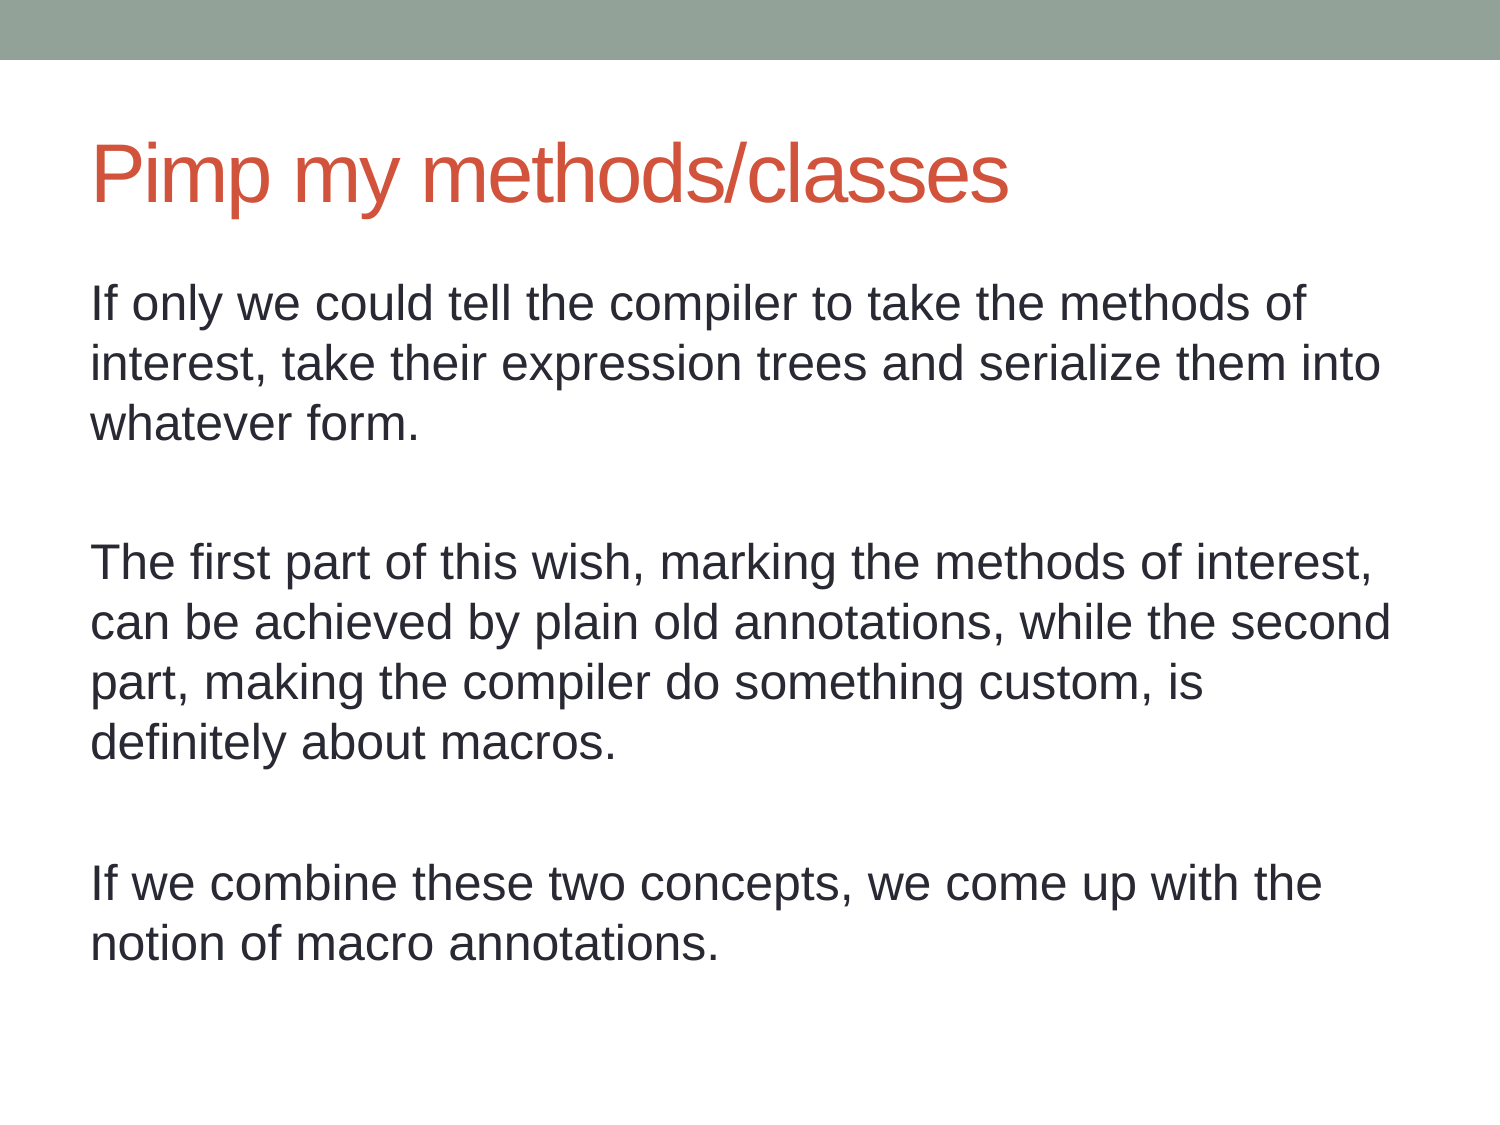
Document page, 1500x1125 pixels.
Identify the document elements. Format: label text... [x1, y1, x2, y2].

list If only we could tell the compiler to take the methods of interest, take their expression trees and serialize them into whatever form. The first part of this wish, marking the methods of interest, can be achieved by plain old annotations, while the second part, making the compiler do something custom, is definitely about macros. If we combine these two concepts, we come up with the notion of macro annotations. [75, 262, 1425, 1063]
title Pimp my methods/classes [75, 87, 1425, 250]
